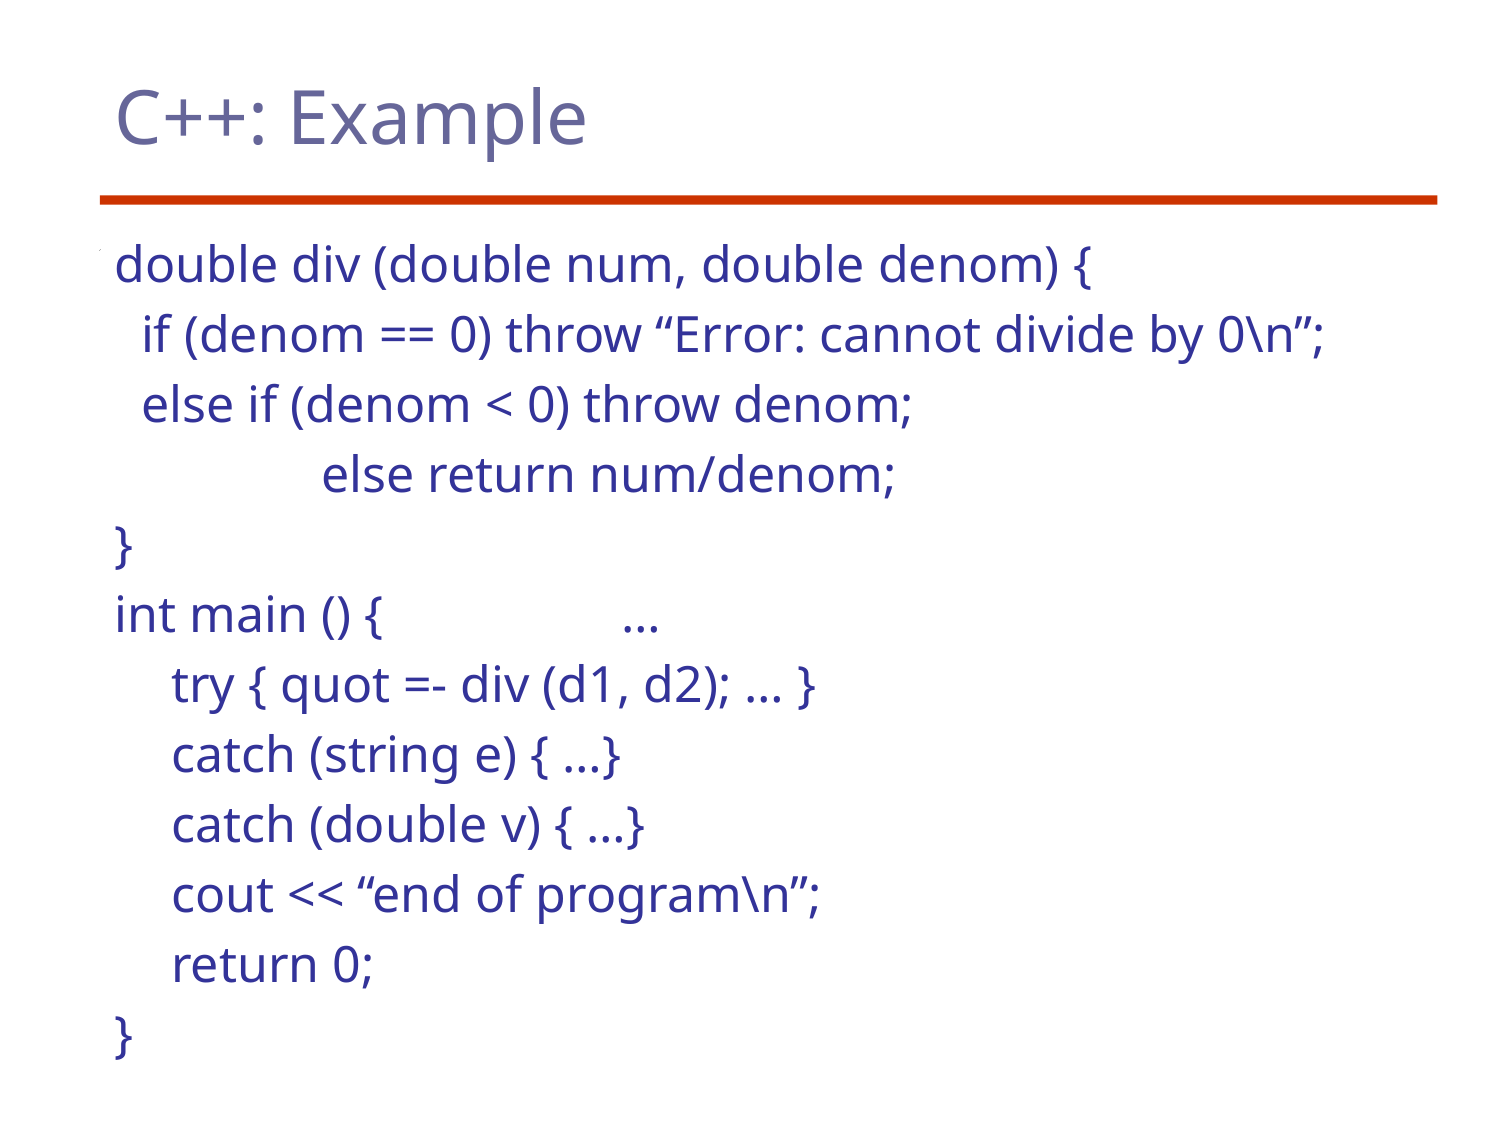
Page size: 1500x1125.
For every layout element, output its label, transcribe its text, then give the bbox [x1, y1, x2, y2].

title C++: Example [99, 62, 1438, 224]
list double div (double num, double denom) { if (denom == 0) throw “Error: cannot divide by 0\n”; else if (denom < 0) throw denom; else return num/denom; } int main () { … try { quot =- div (d1, d2); … } catch (string e) { …} catch (double v) { …} cout << “end of program\n”; return 0; } [99, 224, 1438, 1075]
